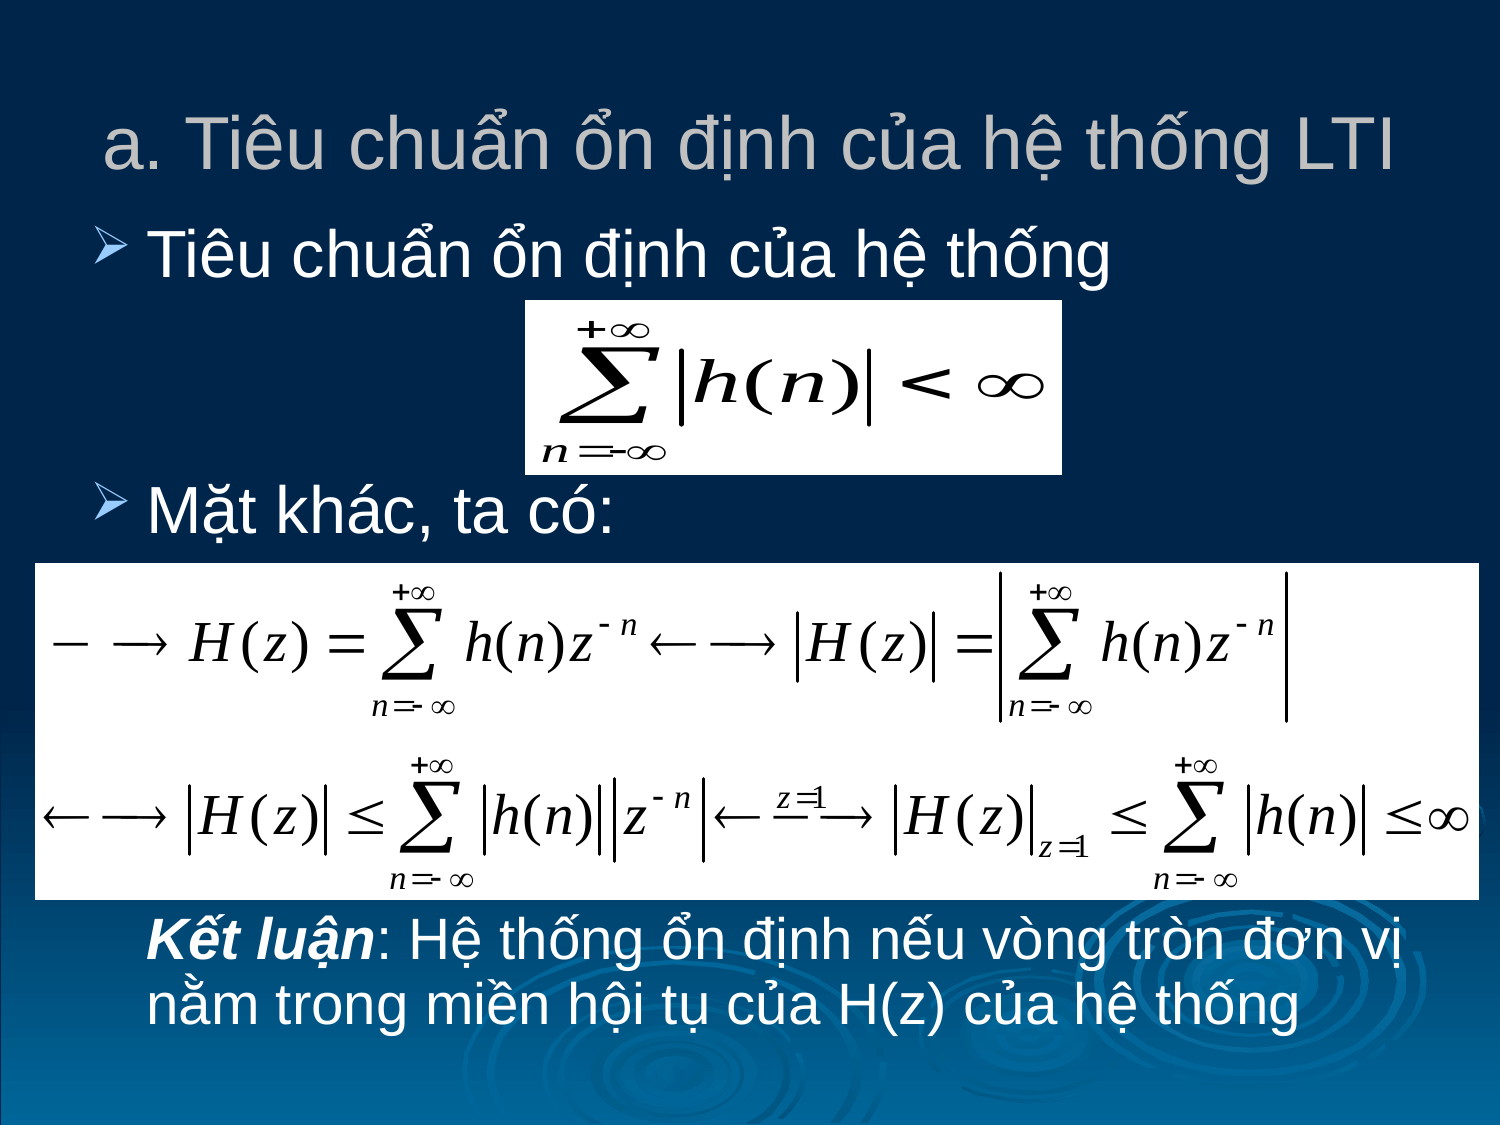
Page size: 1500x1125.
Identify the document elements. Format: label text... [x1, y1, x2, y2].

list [524, 299, 1063, 476]
list Tiêu chuẩn ổn định của hệ thống Mặt khác, ta có: Kết luận: Hệ thống ổn định nếu vòng tròn đơn vị nằm trong miền hội tụ của H(z) của hệ thống [74, 910, 1426, 1125]
list Tiêu chuẩn ổn định của hệ thống Mặt khác, ta có: Kết luận: Hệ thống ổn định nếu vòng tròn đơn vị nằm trong miền hội tụ của H(z) của hệ thống [74, 212, 1426, 560]
title a. Tiêu chuẩn ổn định của hệ thống LTI [74, 45, 1426, 212]
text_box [34, 562, 1480, 901]
